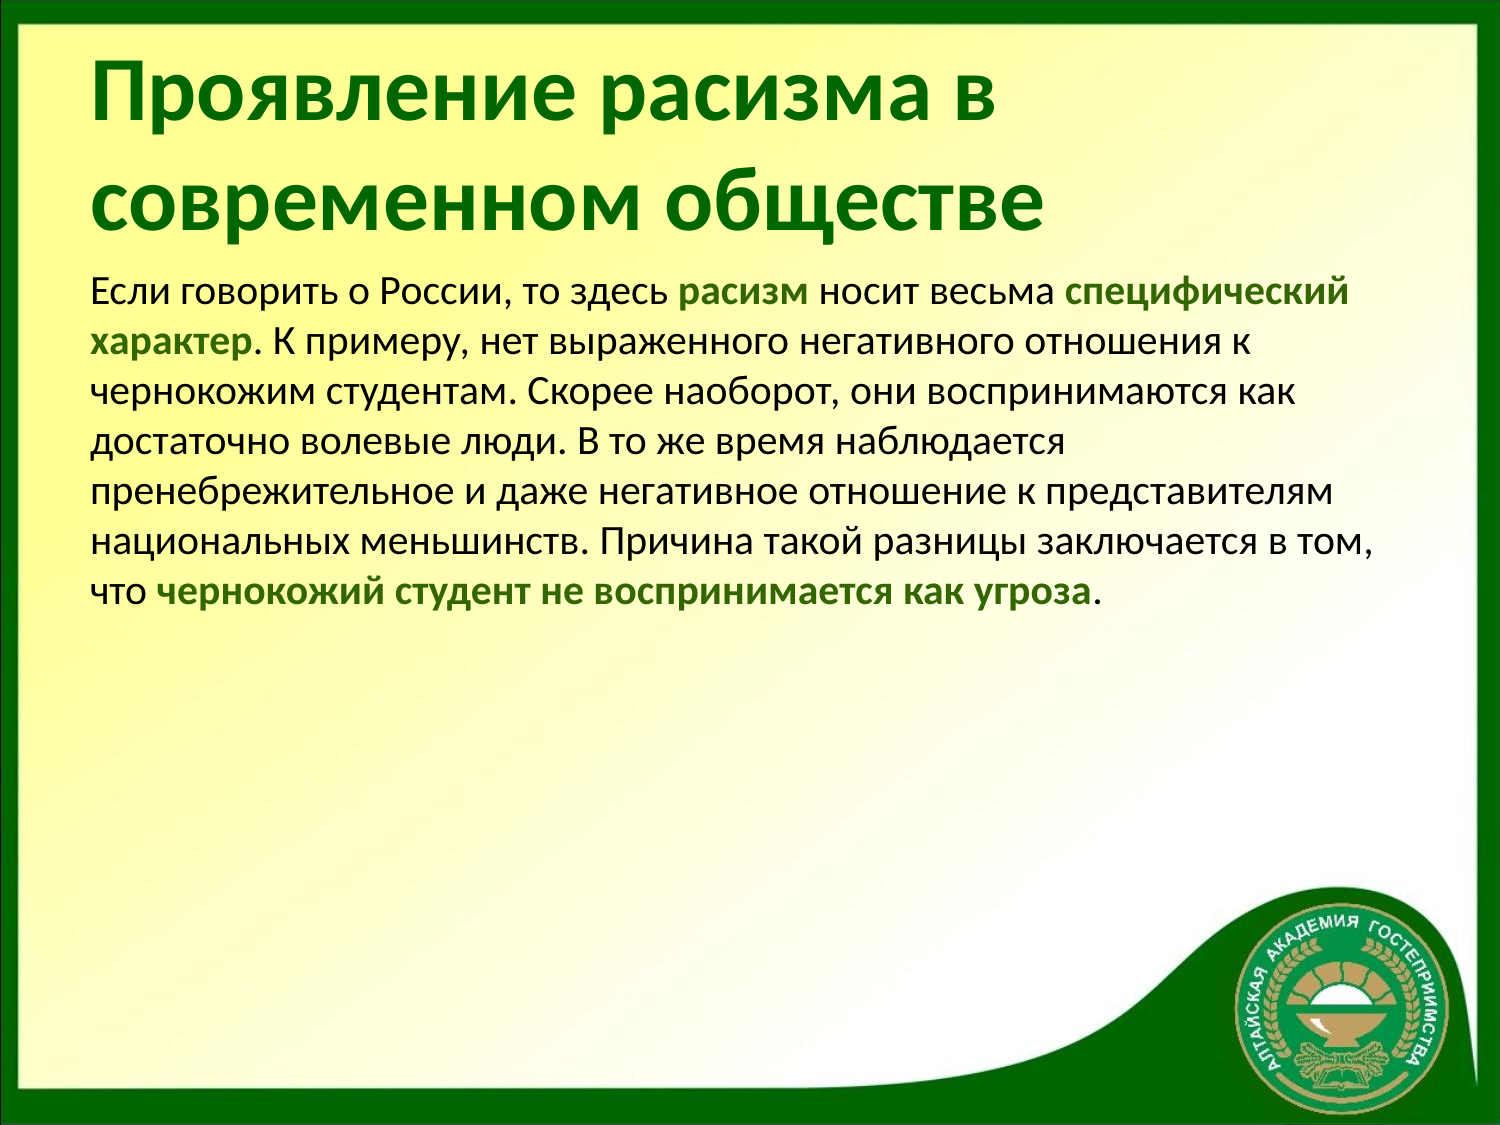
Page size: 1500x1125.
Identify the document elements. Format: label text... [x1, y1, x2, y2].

list Если говорить о России, то здесь расизм носит весьма специфический характер. К примеру, нет выраженного негативного отношения к чернокожим студентам. Скорее наоборот, они воспринимаются как достаточно волевые люди. В то же время наблюдается пренебрежительное и даже негативное отношение к представителям национальных меньшинств. Причина такой разницы заключается в том, что чернокожий студент не воспринимается как угроза. [74, 255, 1426, 999]
picture [0, 0, 1500, 1125]
title Проявление расизма в современном обществе [74, 44, 1426, 233]
